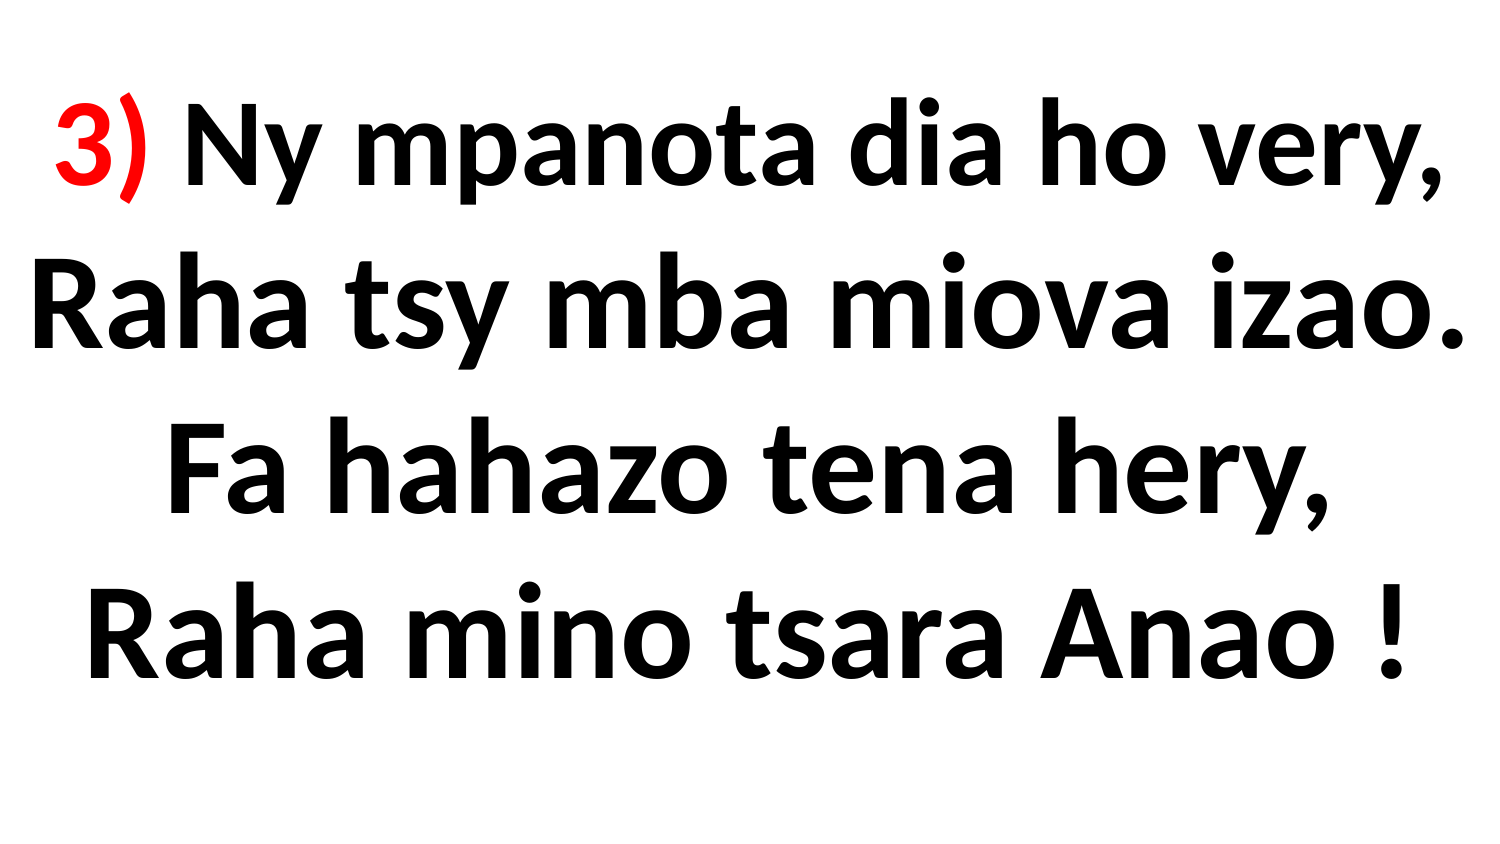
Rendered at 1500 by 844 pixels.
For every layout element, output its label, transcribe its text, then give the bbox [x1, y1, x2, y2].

title 3) Ny mpanota dia ho very, Raha tsy mba miova izao. Fa hahazo tena hery, Raha mino tsara Anao ! [0, 285, 1500, 481]
